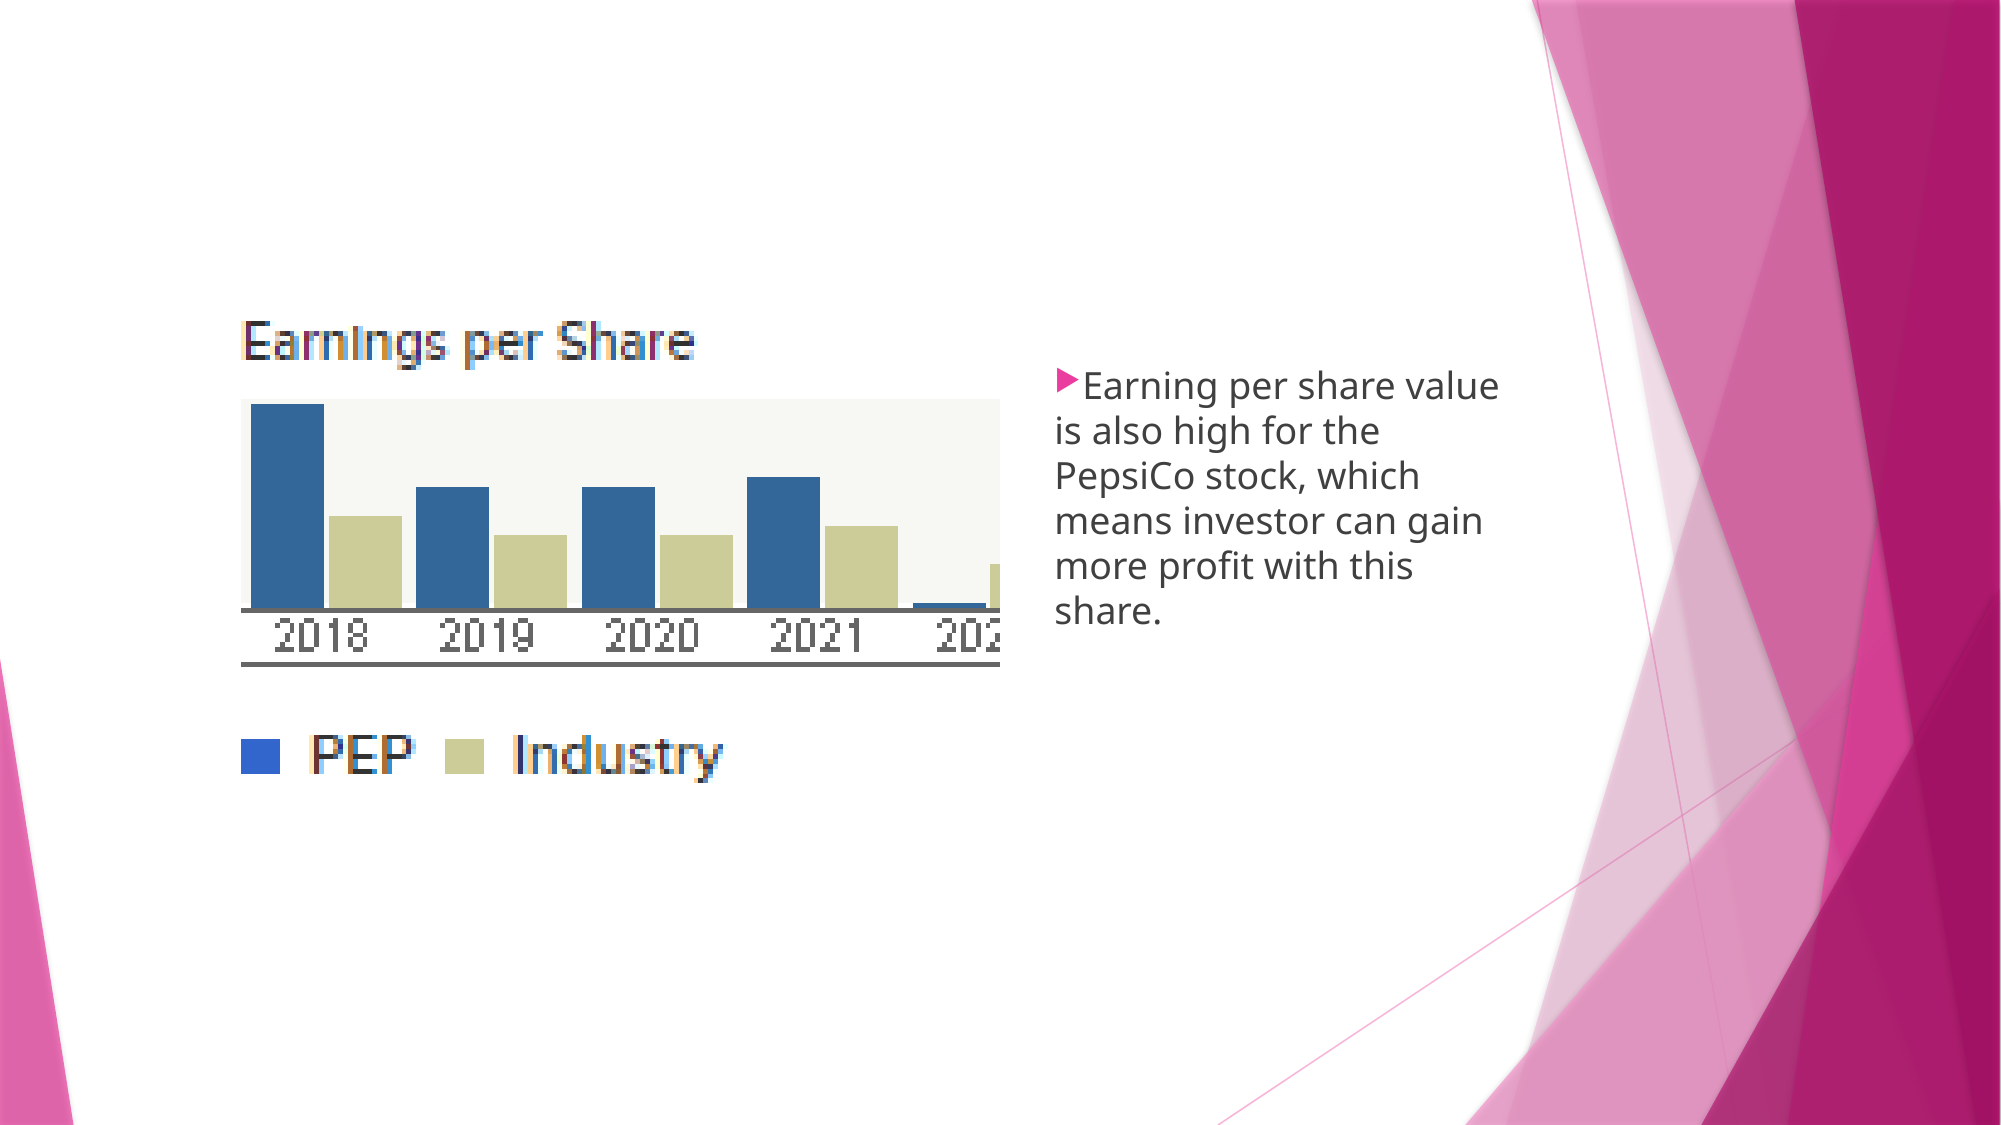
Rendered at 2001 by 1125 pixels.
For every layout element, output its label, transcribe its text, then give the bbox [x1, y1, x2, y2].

text_box Earning per share value is also high for the PepsiCo stock, which means investor can gain more profit with this share. [1039, 354, 1521, 991]
picture [109, 243, 1001, 882]
